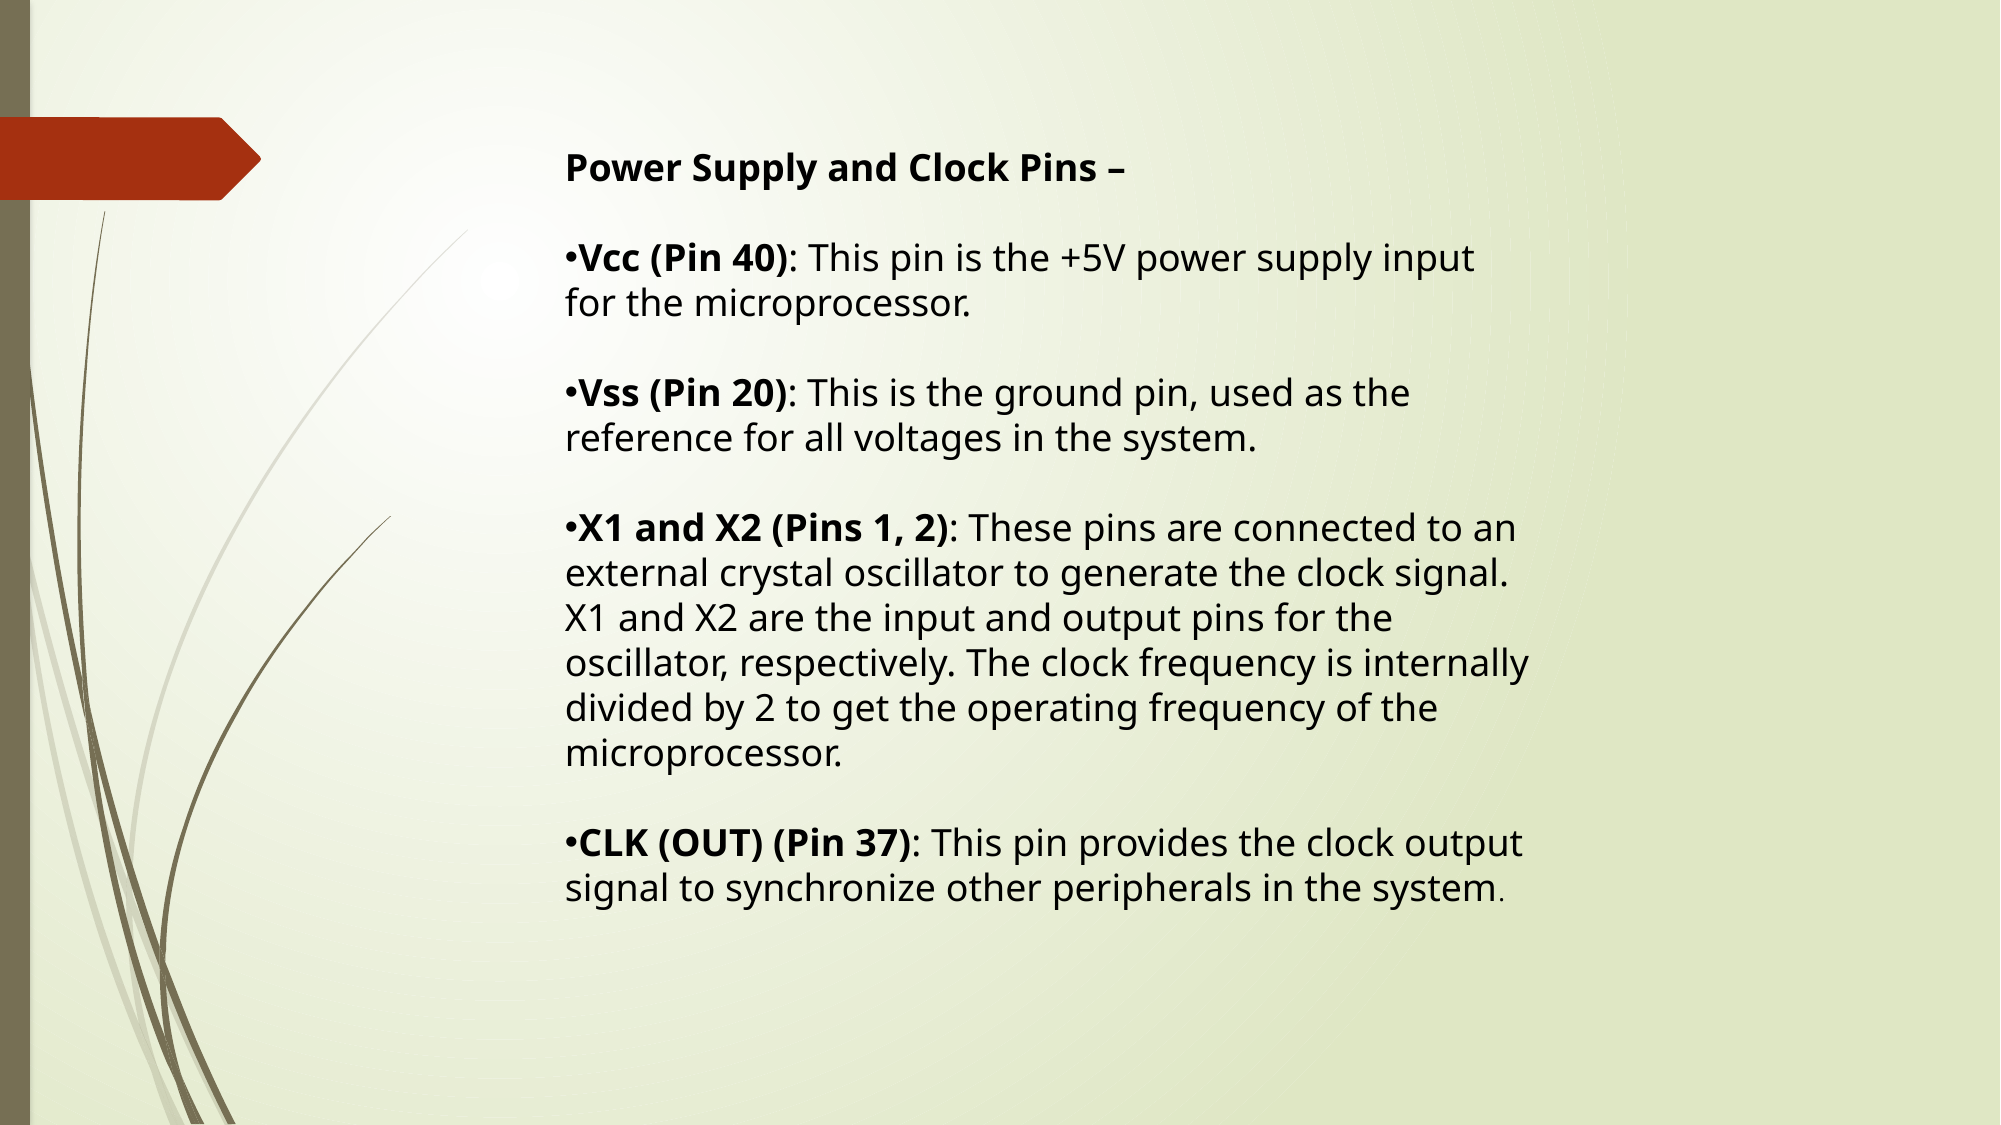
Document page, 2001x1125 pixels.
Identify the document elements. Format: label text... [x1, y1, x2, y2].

text_box Power Supply and Clock Pins – Vcc (Pin 40): This pin is the +5V power supply input for the microprocessor. Vss (Pin 20): This is the ground pin, used as the reference for all voltages in the system. X1 and X2 (Pins 1, 2): These pins are connected to an external crystal oscillator to generate the clock signal. X1 and X2 are the input and output pins for the oscillator, respectively. The clock frequency is internally divided by 2 to get the operating frequency of the microprocessor. CLK (OUT) (Pin 37): This pin provides the clock output signal to synchronize other peripherals in the system. [550, 136, 1551, 916]
